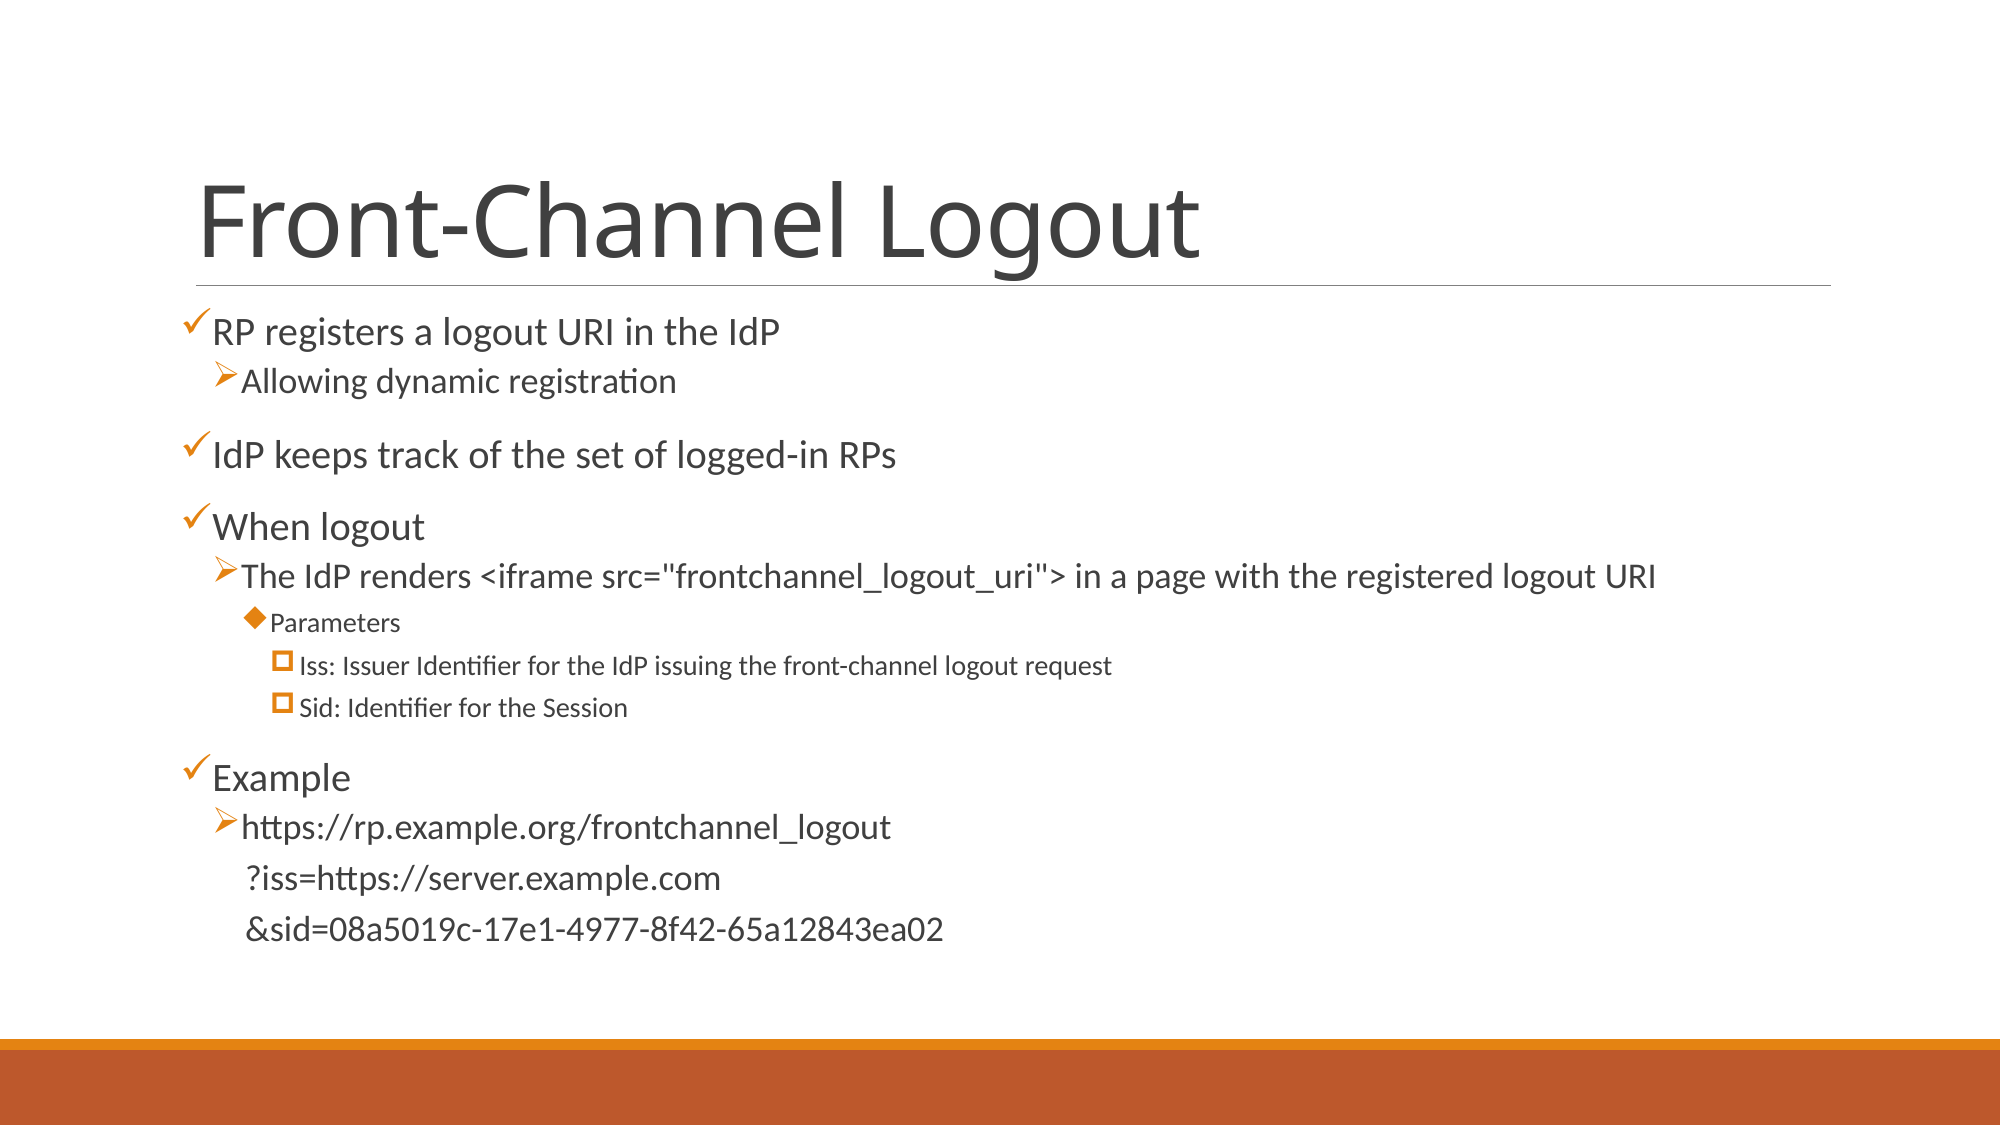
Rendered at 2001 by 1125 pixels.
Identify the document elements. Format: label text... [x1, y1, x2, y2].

list RP registers a logout URI in the IdP Allowing dynamic registration IdP keeps track of the set of logged-in RPs When logout The IdP renders <iframe src="frontchannel_logout_uri"> in a page with the registered logout URI Parameters Iss: Issuer Identifier for the IdP issuing the front-channel logout request Sid: Identifier for the Session Example https://rp.example.org/frontchannel_logout ?iss=https://server.example.com &sid=08a5019c-17e1-4977-8f42-65a12843ea02 [180, 302, 1830, 963]
title Front-Channel Logout [180, 47, 1830, 285]
